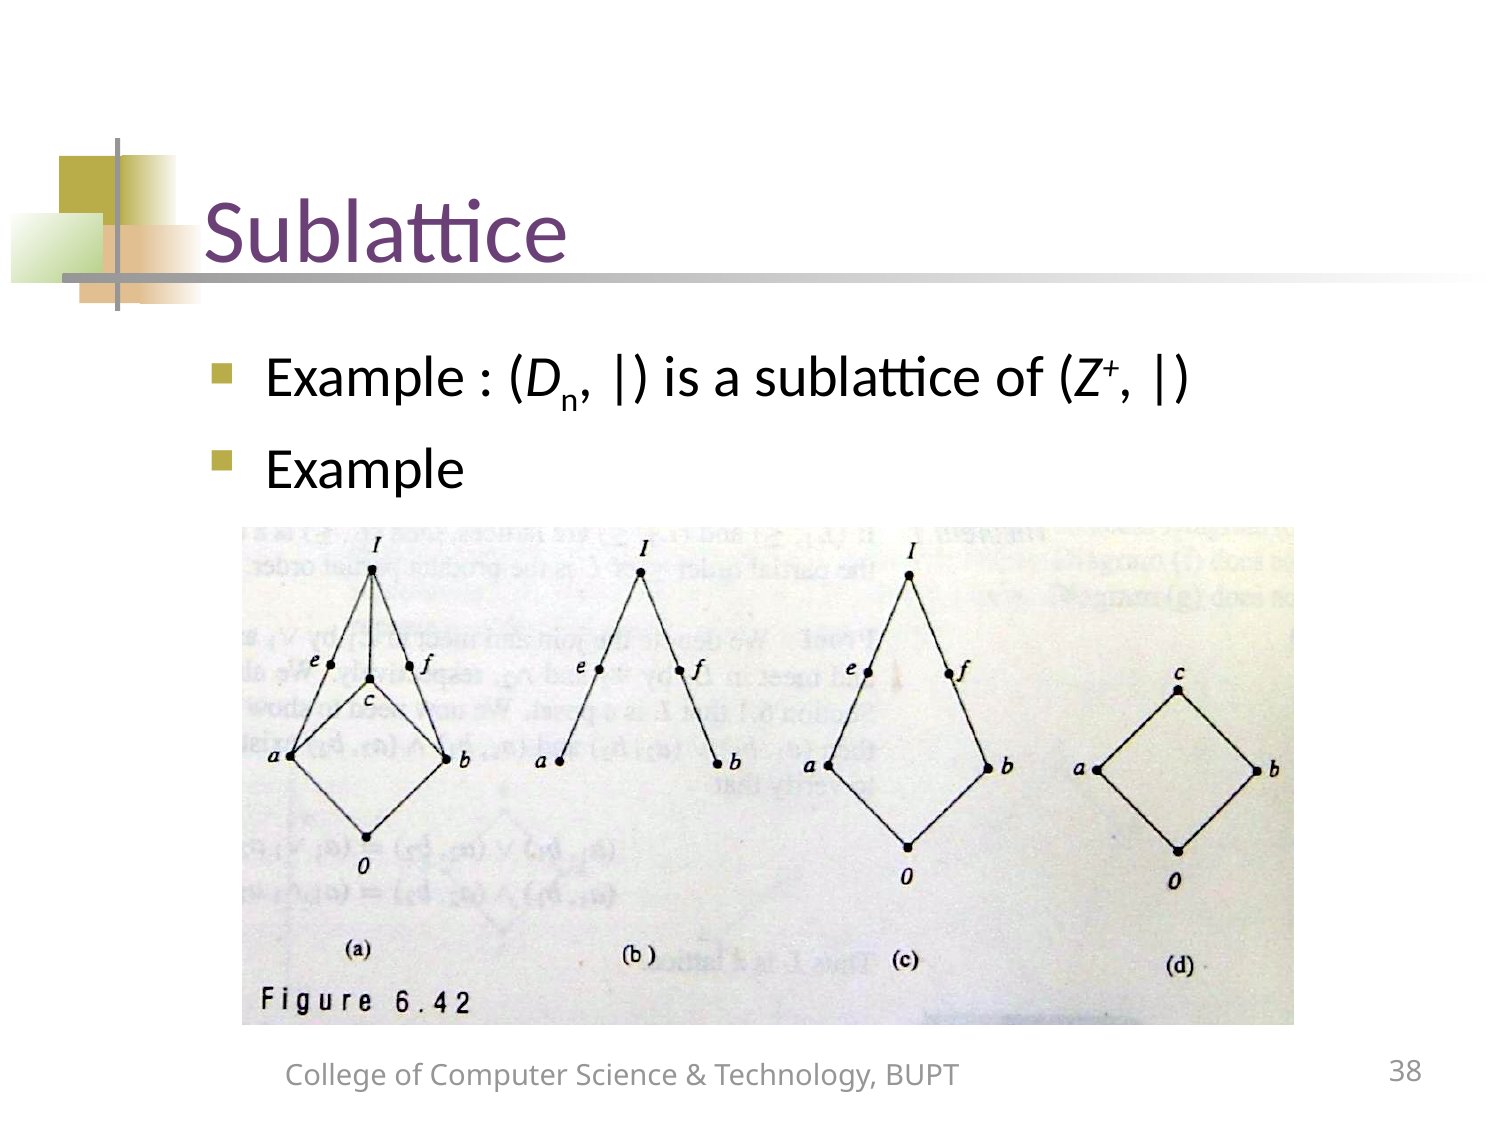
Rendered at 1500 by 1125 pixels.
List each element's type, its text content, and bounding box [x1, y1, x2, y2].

title Sublattice [188, 101, 1468, 289]
footer College of Computer Science & Technology, BUPT [189, 1022, 1063, 1099]
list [242, 527, 1294, 1025]
slide_number 38 [1124, 1024, 1438, 1101]
list Example : (Dn, |) is a sublattice of (Z+, |) Example [193, 331, 1317, 1006]
